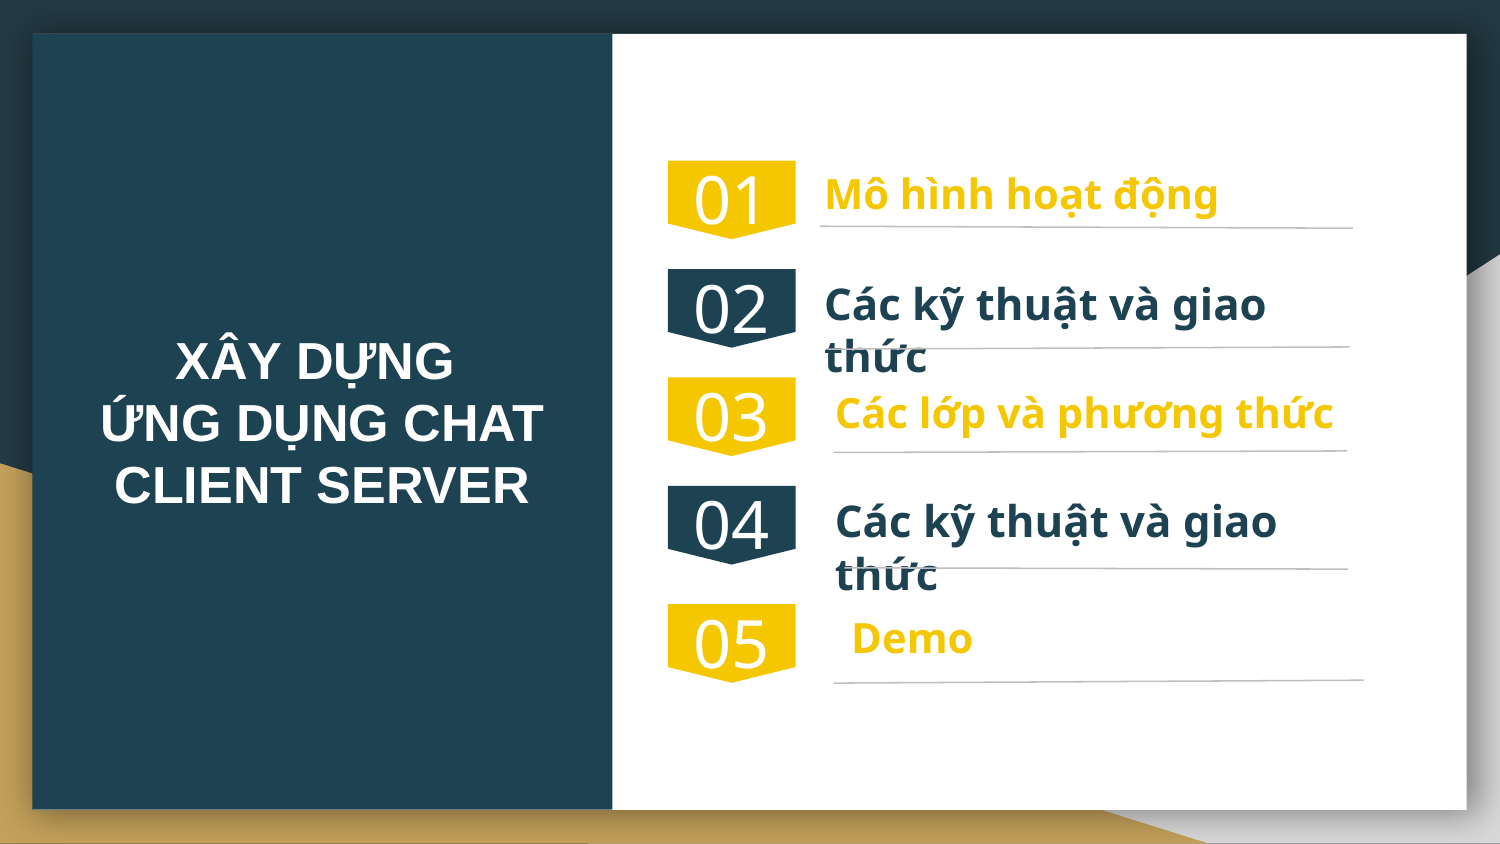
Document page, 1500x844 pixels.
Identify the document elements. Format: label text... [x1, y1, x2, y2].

text_box Các kỹ thuật và giao thức [819, 486, 1383, 607]
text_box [833, 679, 1364, 684]
text_box 01 [667, 160, 796, 240]
text_box 03 [667, 377, 796, 457]
text_box Mô hình hoạt động [809, 160, 1372, 226]
text_box Các lớp và phương thức [819, 378, 1383, 444]
text_box Demo [835, 604, 1399, 670]
text_box XÂY DỰNG ỨNG DỤNG CHAT CLIENT SERVER [81, 311, 564, 530]
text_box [827, 346, 1350, 350]
text_box 02 [667, 269, 796, 348]
text_box 04 [667, 485, 796, 565]
text_box [32, 33, 613, 810]
text_box Các kỹ thuật và giao thức [809, 268, 1372, 389]
text_box 05 [667, 604, 796, 683]
